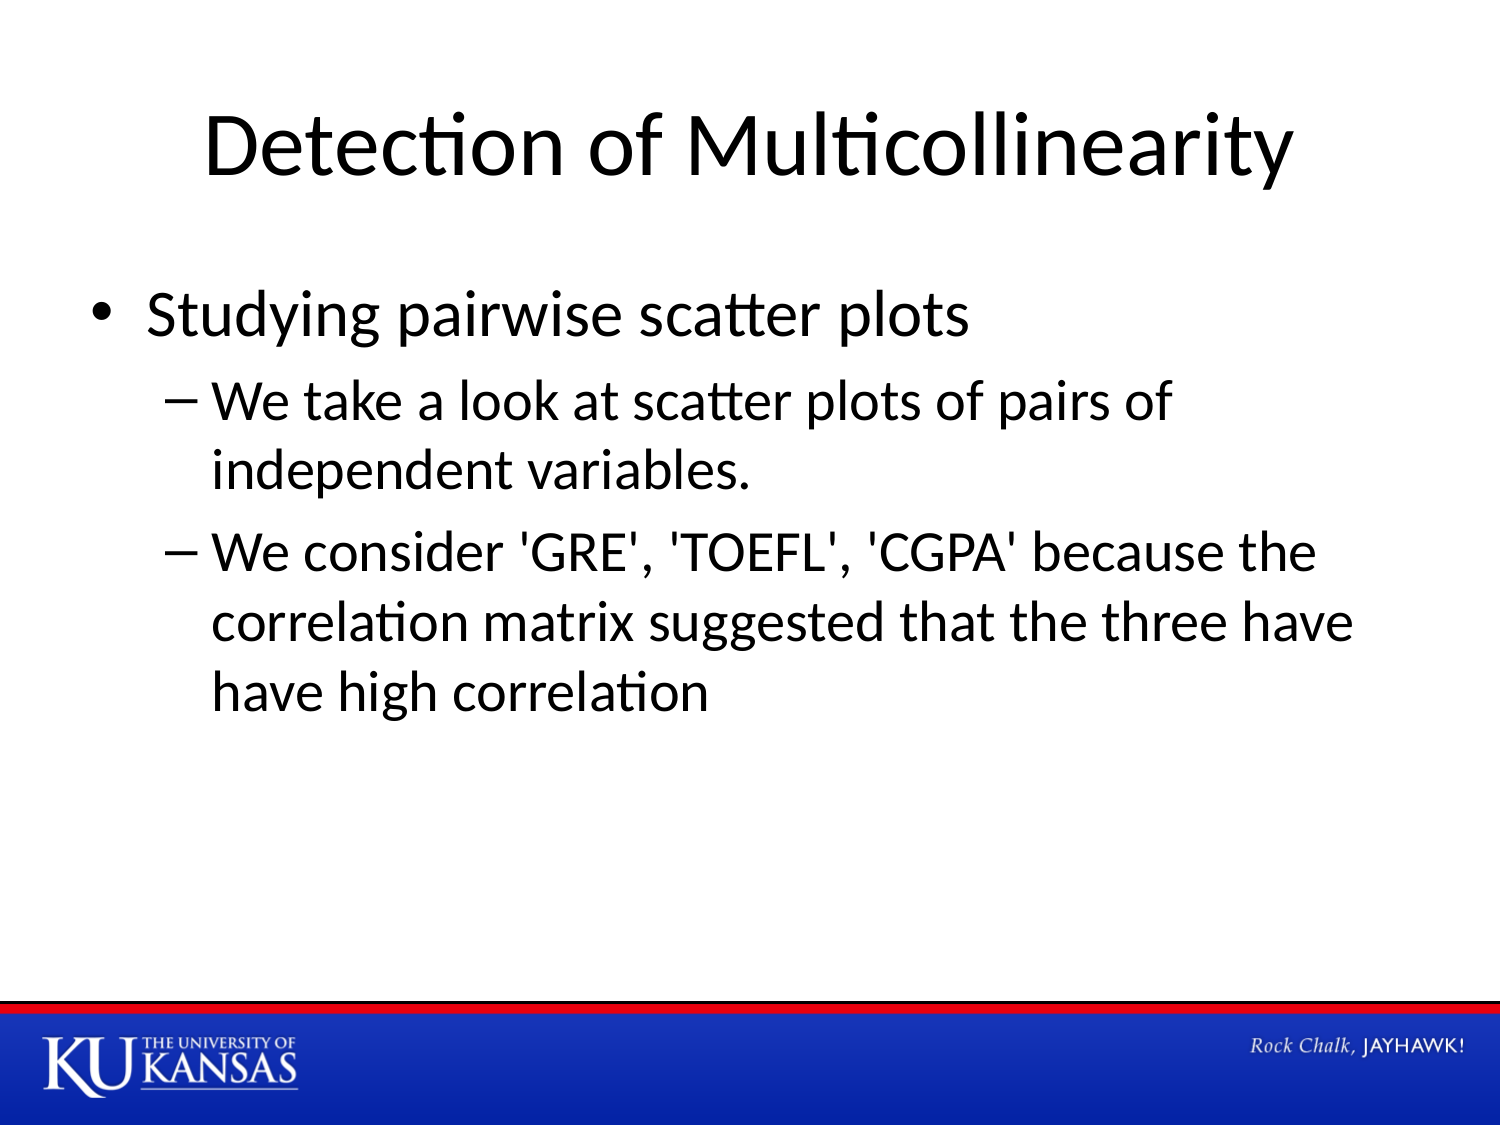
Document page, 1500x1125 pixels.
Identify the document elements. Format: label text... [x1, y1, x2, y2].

title Detection of Multicollinearity [75, 45, 1425, 233]
picture [0, 1001, 1500, 1125]
list Studying pairwise scatter plots We take a look at scatter plots of pairs of independent variables. We consider 'GRE', 'TOEFL', 'CGPA' because the correlation matrix suggested that the three have have high correlation [75, 262, 1425, 999]
